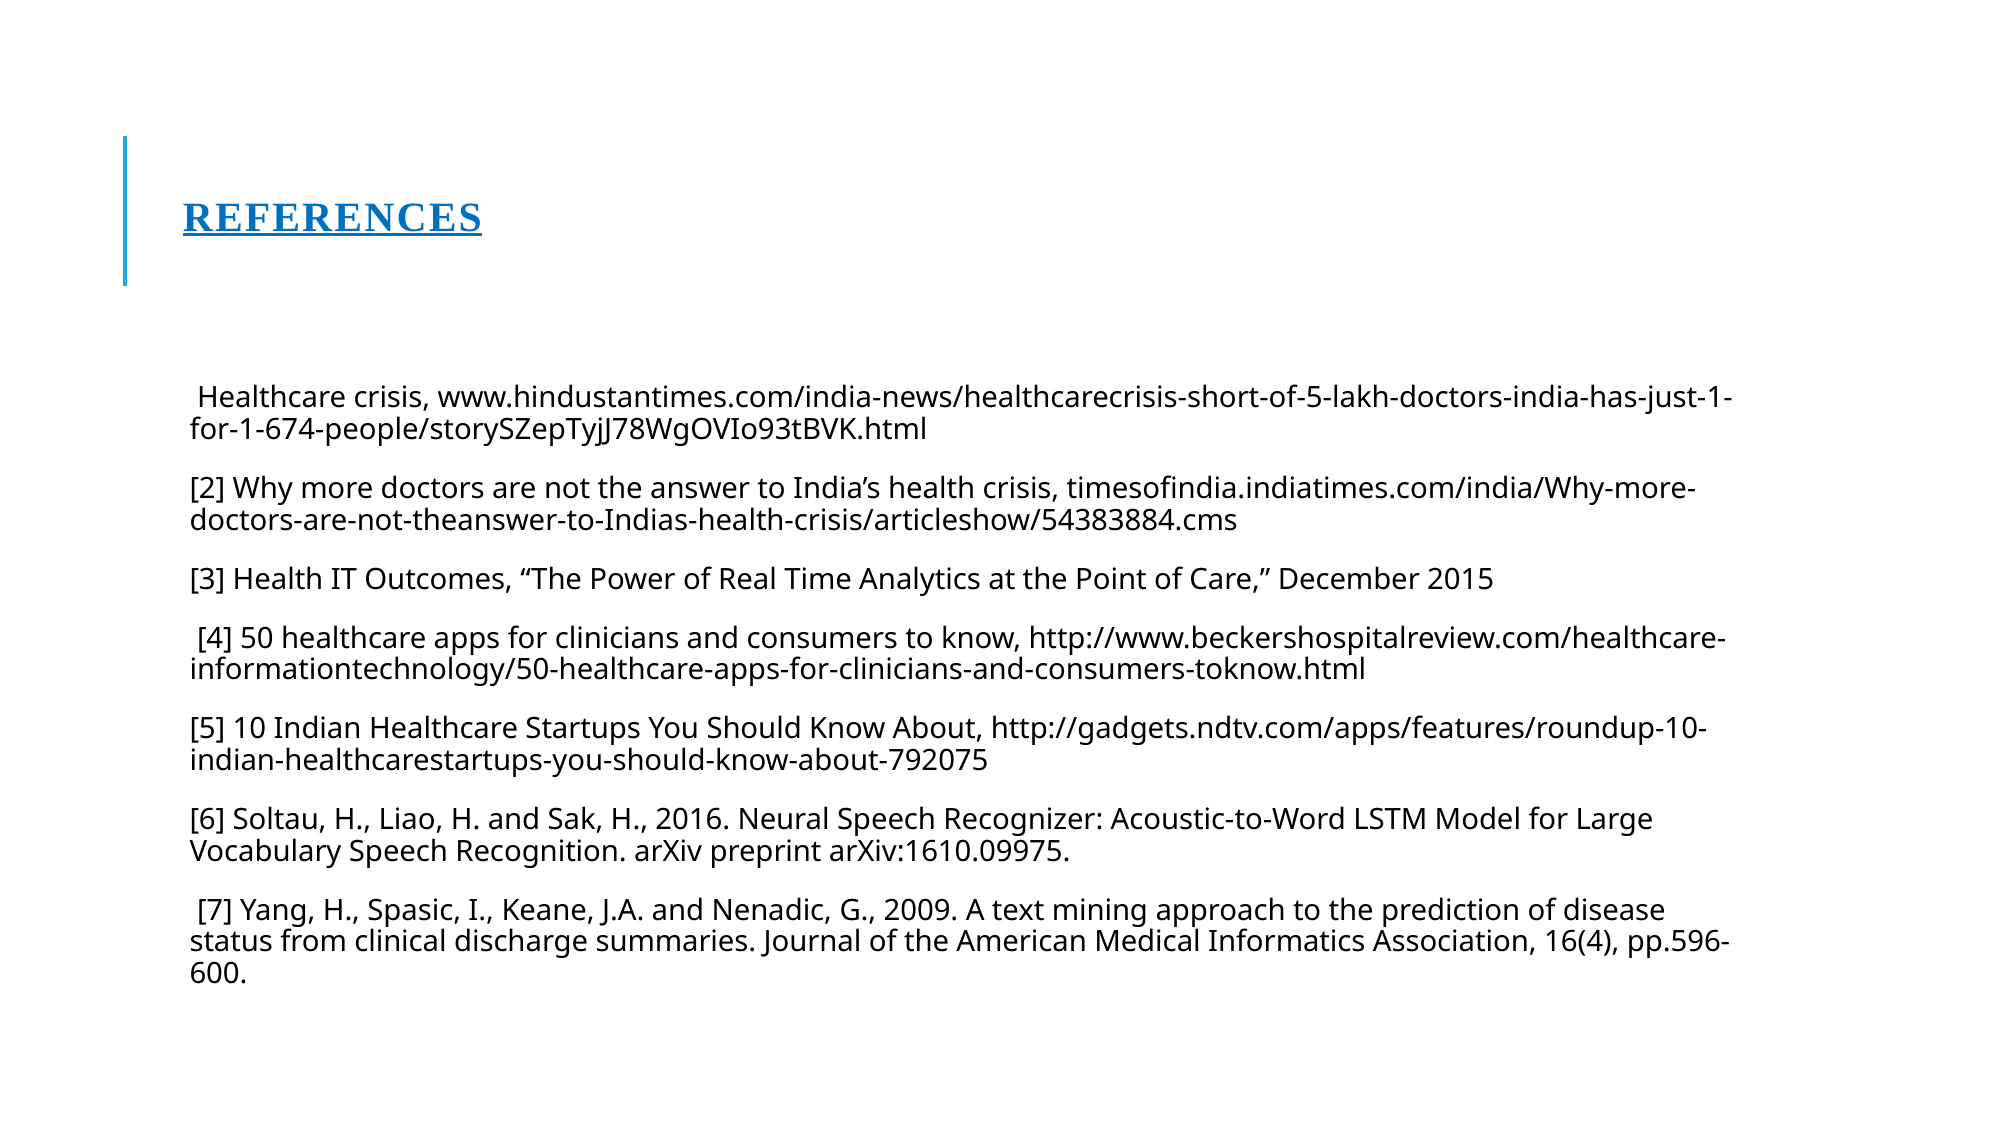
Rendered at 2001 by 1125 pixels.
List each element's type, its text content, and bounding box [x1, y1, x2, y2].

title REFERENCES [168, 96, 1763, 342]
list Healthcare crisis, www.hindustantimes.com/india-news/healthcarecrisis-short-of-5-lakh-doctors-india-has-just-1-for-1-674-people/storySZepTyjJ78WgOVIo93tBVK.html [2] Why more doctors are not the answer to India’s health crisis, timesoﬁndia.indiatimes.com/india/Why-more-doctors-are-not-theanswer-to-Indias-health-crisis/articleshow/54383884.cms [3] Health IT Outcomes, “The Power of Real Time Analytics at the Point of Care,” December 2015 [4] 50 healthcare apps for clinicians and consumers to know, http://www.beckershospitalreview.com/healthcare-informationtechnology/50-healthcare-apps-for-clinicians-and-consumers-toknow.html [5] 10 Indian Healthcare Startups You Should Know About, http://gadgets.ndtv.com/apps/features/roundup-10-indian-healthcarestartups-you-should-know-about-792075 [6] Soltau, H., Liao, H. and Sak, H., 2016. Neural Speech Recognizer: Acoustic-to-Word LSTM Model for Large Vocabulary Speech Recognition. arXiv preprint arXiv:1610.09975. [7] Yang, H., Spasic, I., Keane, J.A. and Nenadic, G., 2009. A text mining approach to the prediction of disease status from clinical discharge summaries. Journal of the American Medical Informatics Association, 16(4), pp.596-600. [168, 375, 1763, 1035]
